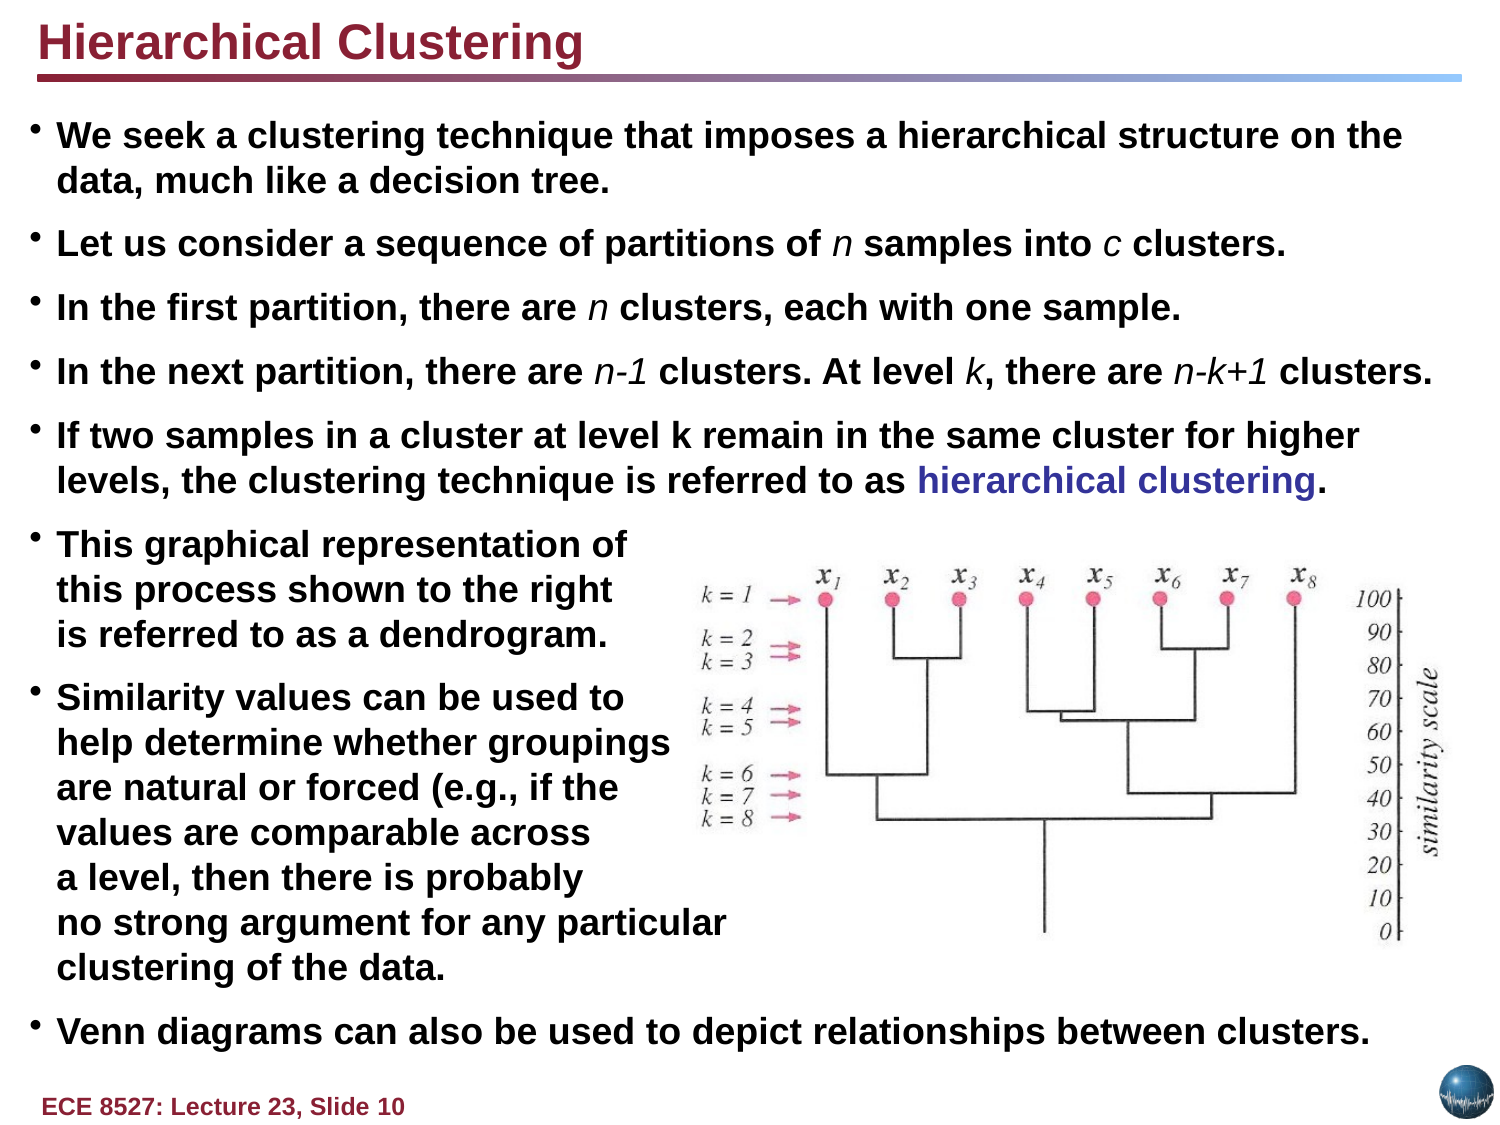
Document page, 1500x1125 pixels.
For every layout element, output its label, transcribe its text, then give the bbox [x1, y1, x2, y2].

picture [1439, 1065, 1494, 1119]
text_box Hierarchical Clustering [37, 9, 1163, 70]
text_box We seek a clustering technique that imposes a hierarchical structure on the data, much like a decision tree. Let us consider a sequence of partitions of n samples into c clusters. In the first partition, there are n clusters, each with one sample. In the next partition, there are n-1 clusters. At level k, there are n-k+1 clusters. If two samples in a cluster at level k remain in the same cluster for higher levels, the clustering technique is referred to as hierarchical clustering. This graphical representation of this process shown to the right is referred to as a dendrogram. Similarity values can be used to help determine whether groupings are natural or forced (e.g., if the values are comparable across a level, then there is probably no strong argument for any particular clustering of the data. Venn diagrams can also be used to depict relationships between clusters. [29, 110, 1463, 1106]
picture [682, 533, 1461, 955]
